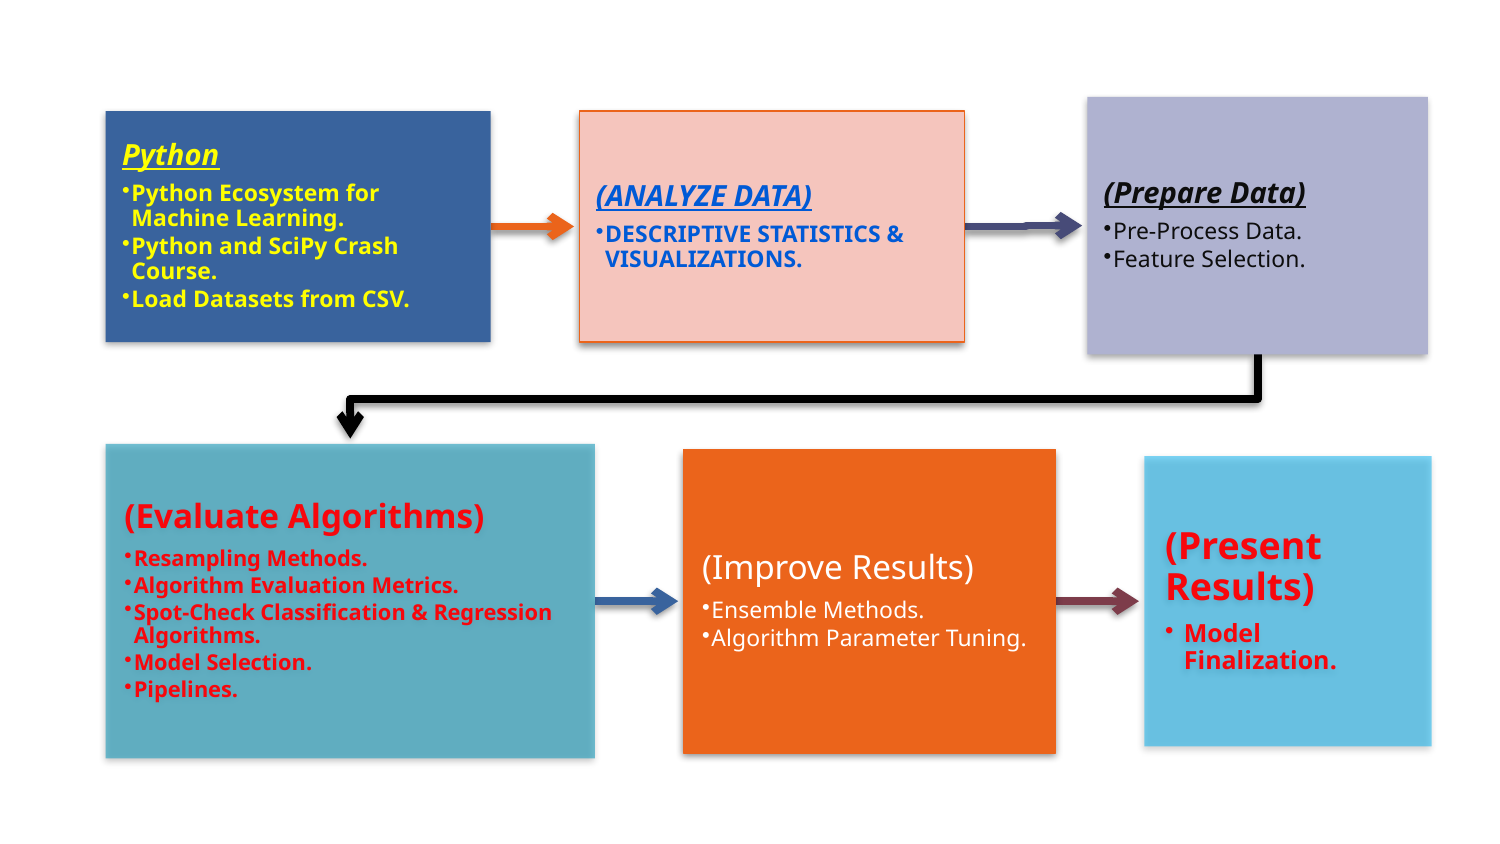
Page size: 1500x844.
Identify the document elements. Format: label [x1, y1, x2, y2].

text_box [74, 96, 1463, 760]
